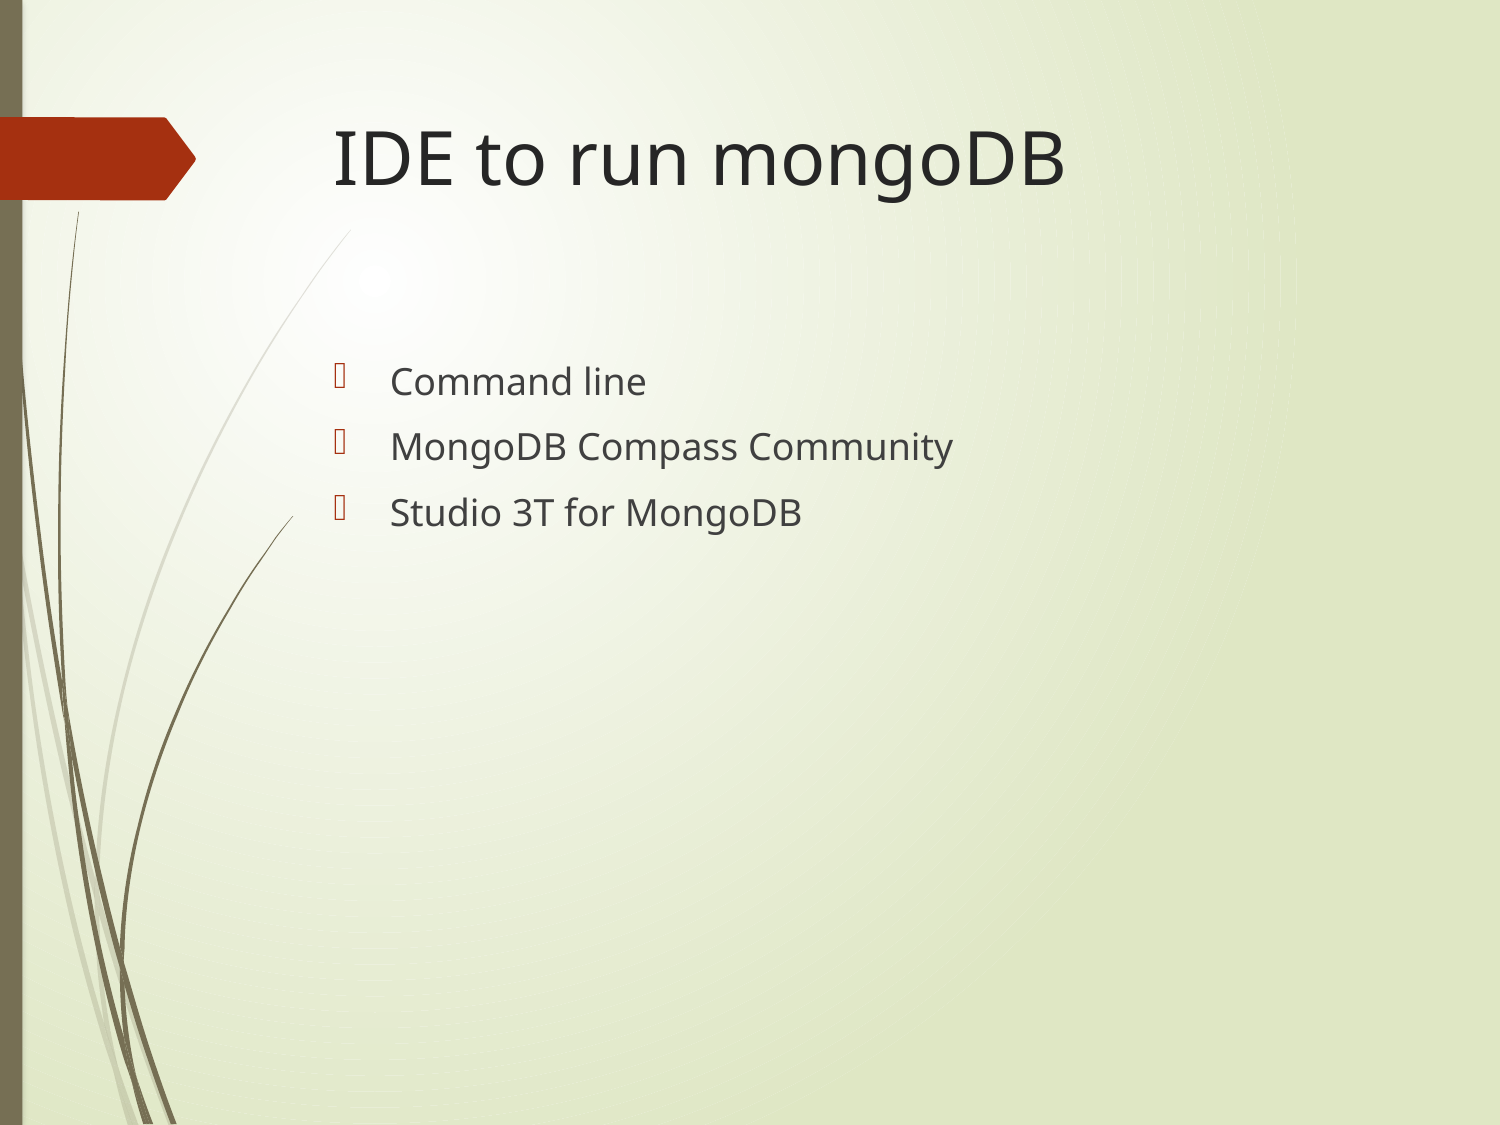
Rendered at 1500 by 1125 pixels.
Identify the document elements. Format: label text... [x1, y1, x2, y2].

title IDE to run mongoDB [318, 102, 1416, 313]
list Command line MongoDB Compass Community Studio 3T for MongoDB [318, 349, 1416, 970]
